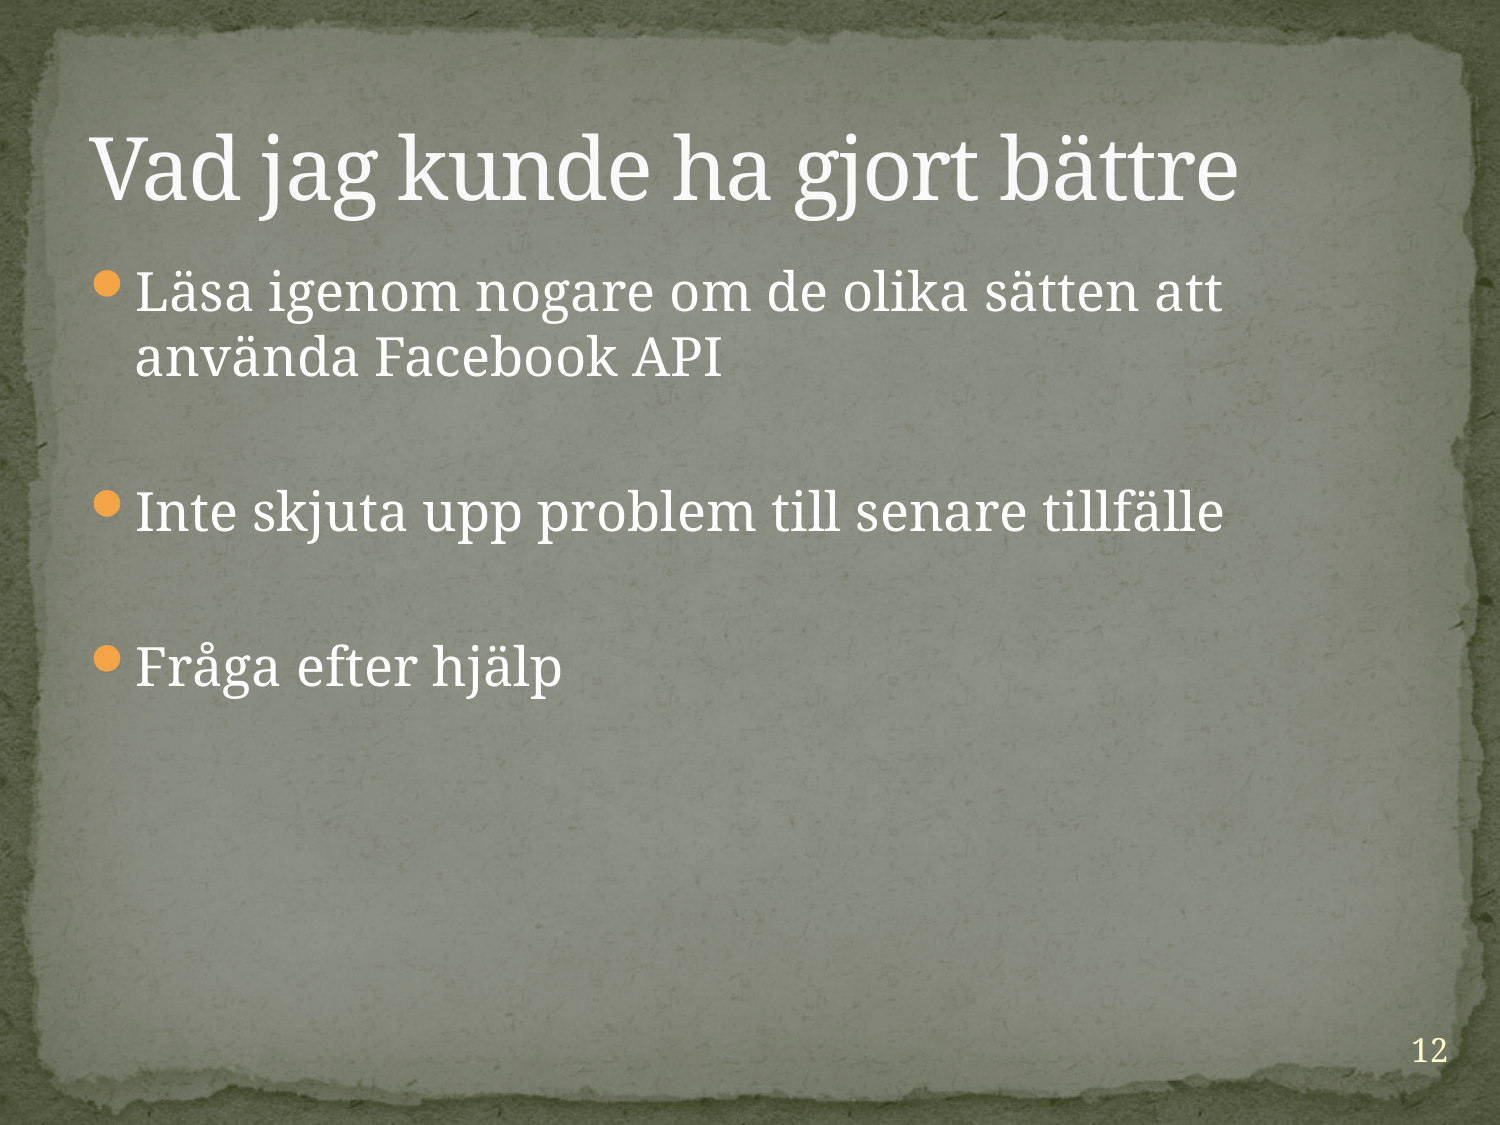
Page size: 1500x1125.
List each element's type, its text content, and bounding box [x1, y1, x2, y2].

slide_number 12 [1379, 1014, 1480, 1089]
list Läsa igenom nogare om de olika sätten att använda Facebook API Inte skjuta upp problem till senare tillfälle Fråga efter hjälp [75, 249, 1425, 1000]
title Vad jag kunde ha gjort bättre [74, 24, 1425, 225]
